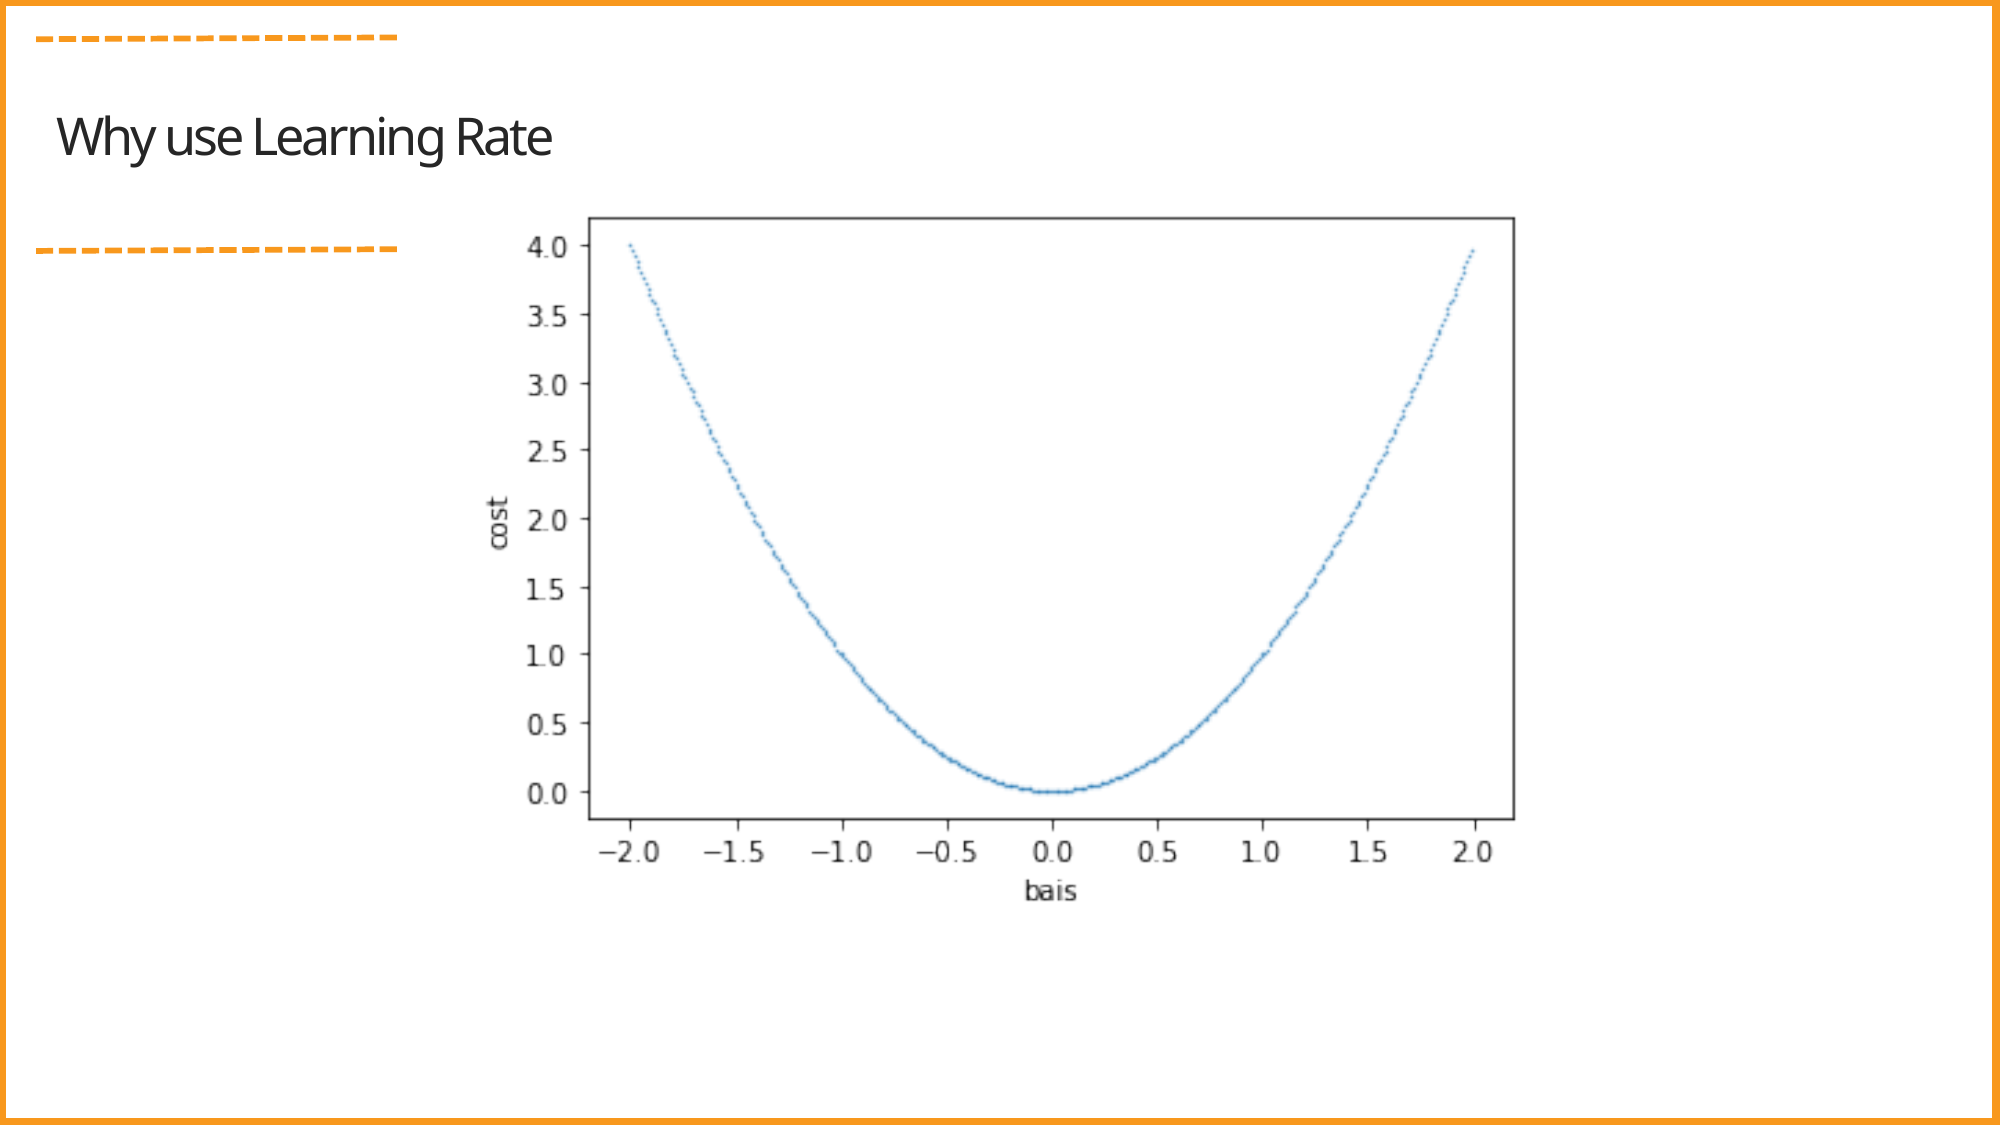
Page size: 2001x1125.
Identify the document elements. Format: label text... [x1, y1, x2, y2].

picture [467, 201, 1533, 924]
text_box Why use Learning Rate [26, 96, 584, 174]
